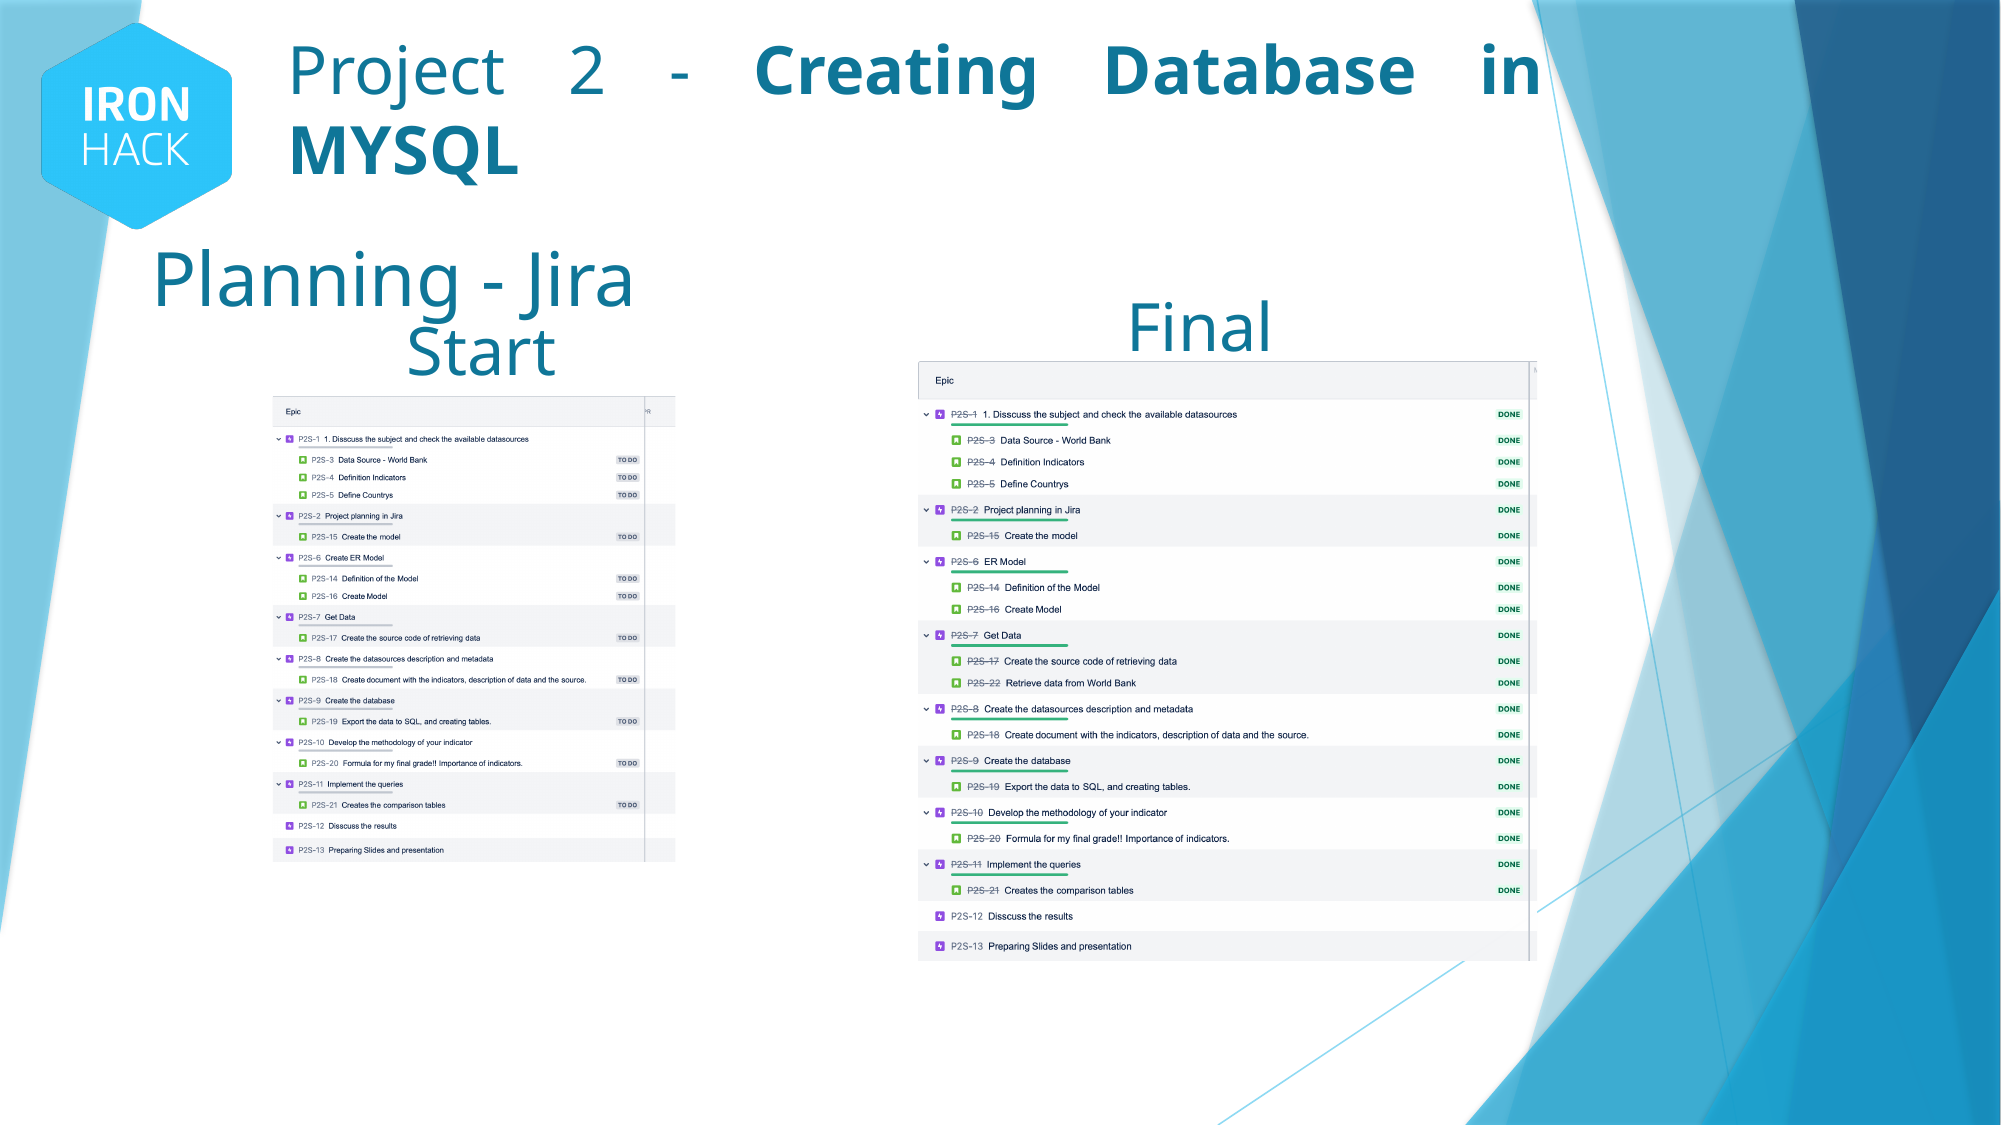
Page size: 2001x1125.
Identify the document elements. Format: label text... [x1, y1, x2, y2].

title Project 2 - Creating Database in MYSQL [278, 56, 1559, 196]
picture [0, 0, 274, 263]
text_box Final [1111, 277, 1338, 359]
text_box Planning - Jira [136, 224, 875, 330]
picture [272, 395, 676, 862]
text_box Start [392, 301, 619, 395]
picture [917, 360, 1538, 962]
